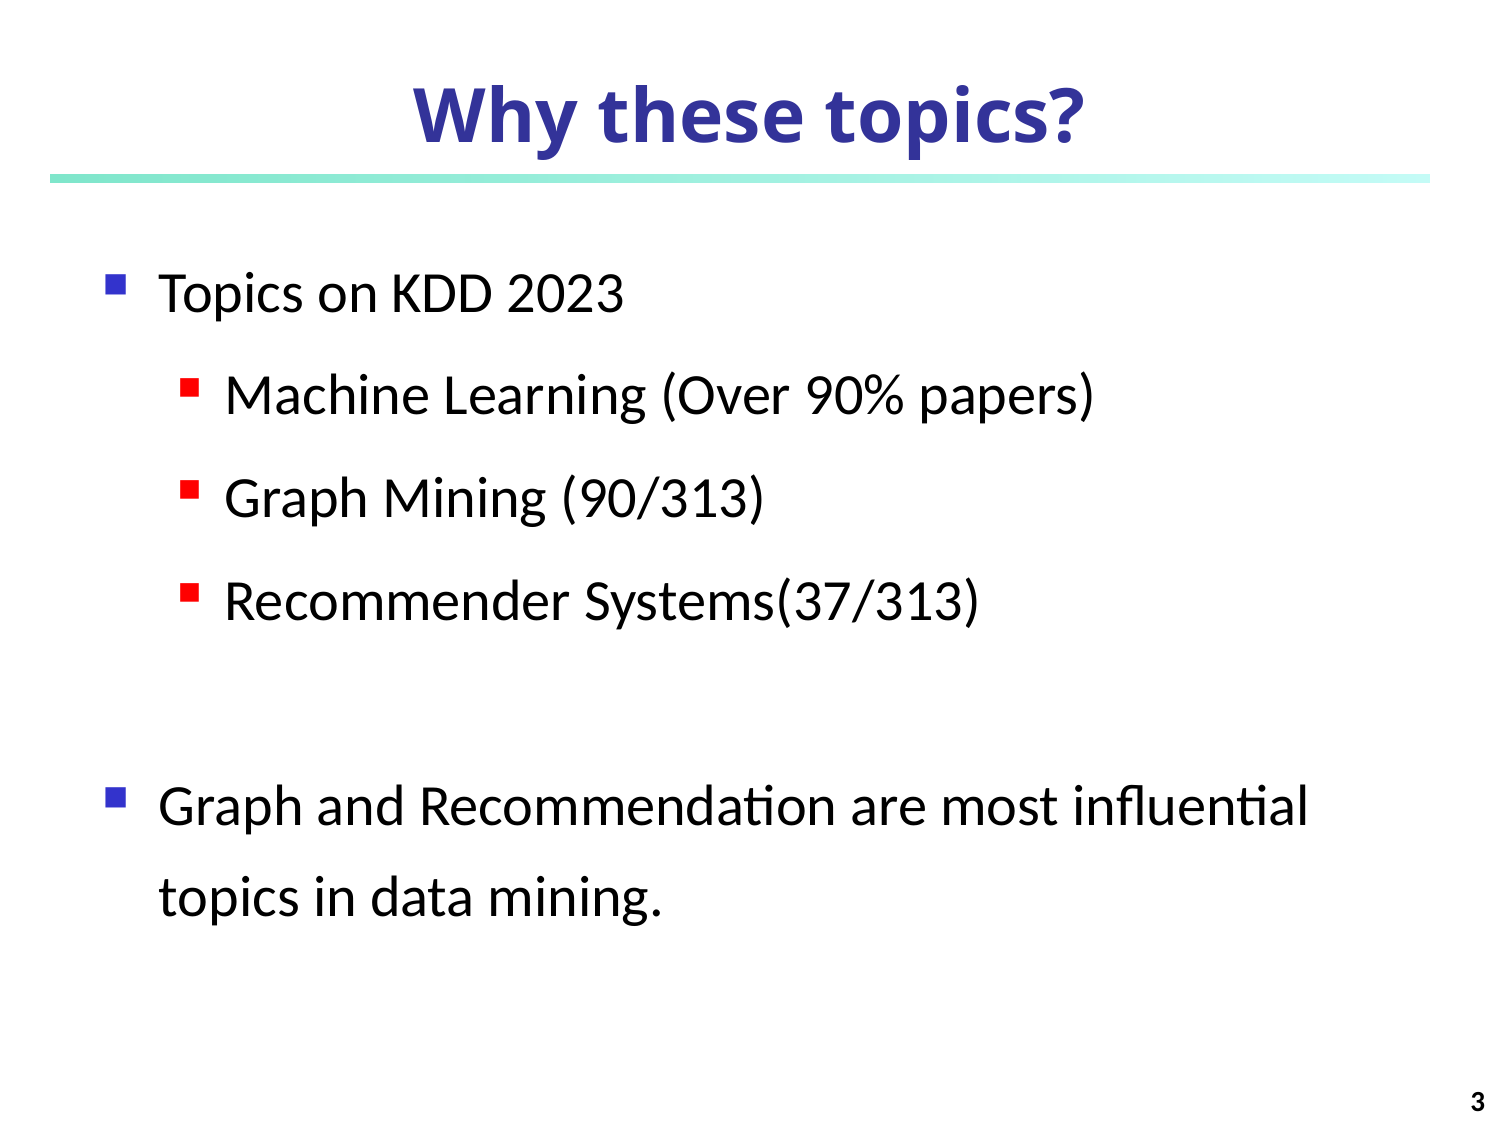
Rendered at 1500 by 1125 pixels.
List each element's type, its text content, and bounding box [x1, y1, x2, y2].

text_box 3 [1187, 1062, 1500, 1125]
title Why these topics? [0, 62, 1500, 163]
